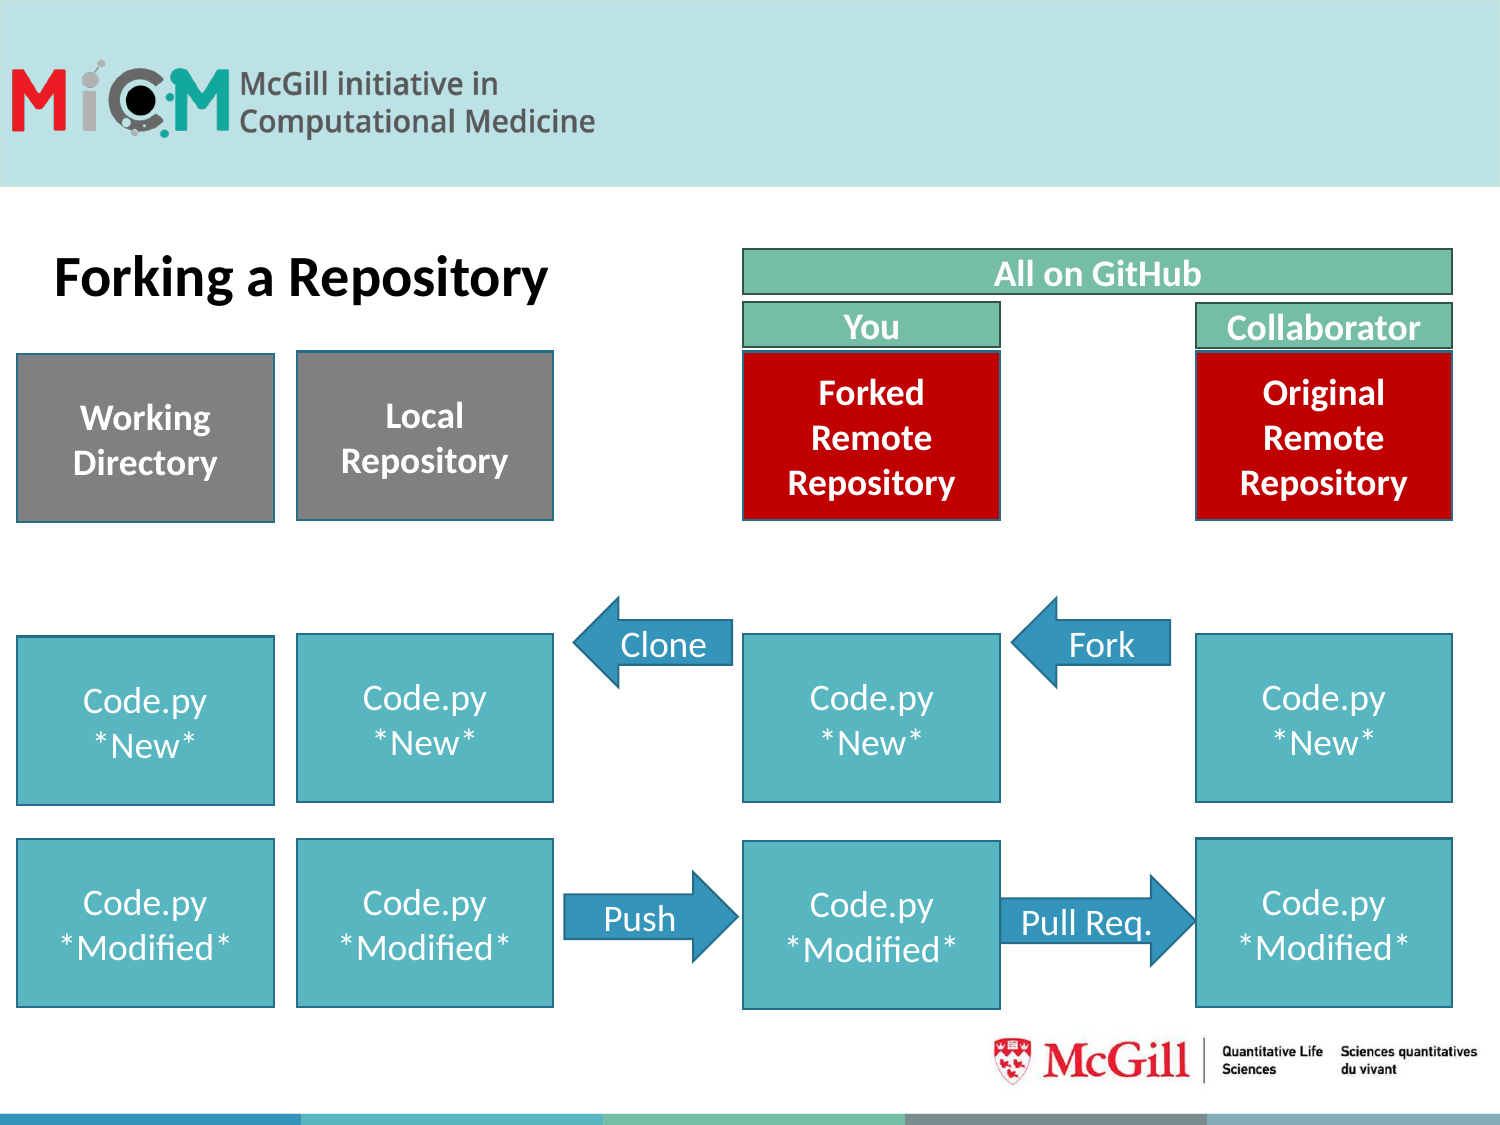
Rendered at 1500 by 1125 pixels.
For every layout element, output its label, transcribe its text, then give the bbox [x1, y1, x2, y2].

picture [970, 1015, 1500, 1122]
text_box Code.py *New* [16, 635, 275, 806]
text_box Code.py *Modified* [1195, 837, 1453, 1008]
text_box Code.py *Modified* [16, 838, 275, 1008]
text_box Code.py *New* [296, 633, 554, 803]
text_box Code.py *Modified* [742, 840, 1001, 1010]
text_box Working Directory [16, 353, 275, 523]
text_box Code.py *New* [742, 633, 1001, 803]
picture [0, 19, 634, 187]
list Forking a Repository [39, 238, 1461, 1047]
text_box Original Remote Repository [1195, 350, 1453, 521]
text_box Clone [572, 595, 734, 690]
text_box Code.py *New* [1195, 633, 1453, 803]
text_box Local Repository [296, 350, 554, 521]
text_box Code.py *Modified* [296, 838, 554, 1008]
text_box Forked Remote Repository [742, 350, 1001, 521]
text_box Pull Req. [999, 873, 1198, 968]
text_box Fork [1010, 595, 1172, 690]
text_box All on GitHub [742, 248, 1453, 295]
text_box You [742, 301, 1001, 348]
text_box Collaborator [1195, 302, 1453, 349]
text_box Push [563, 869, 740, 964]
